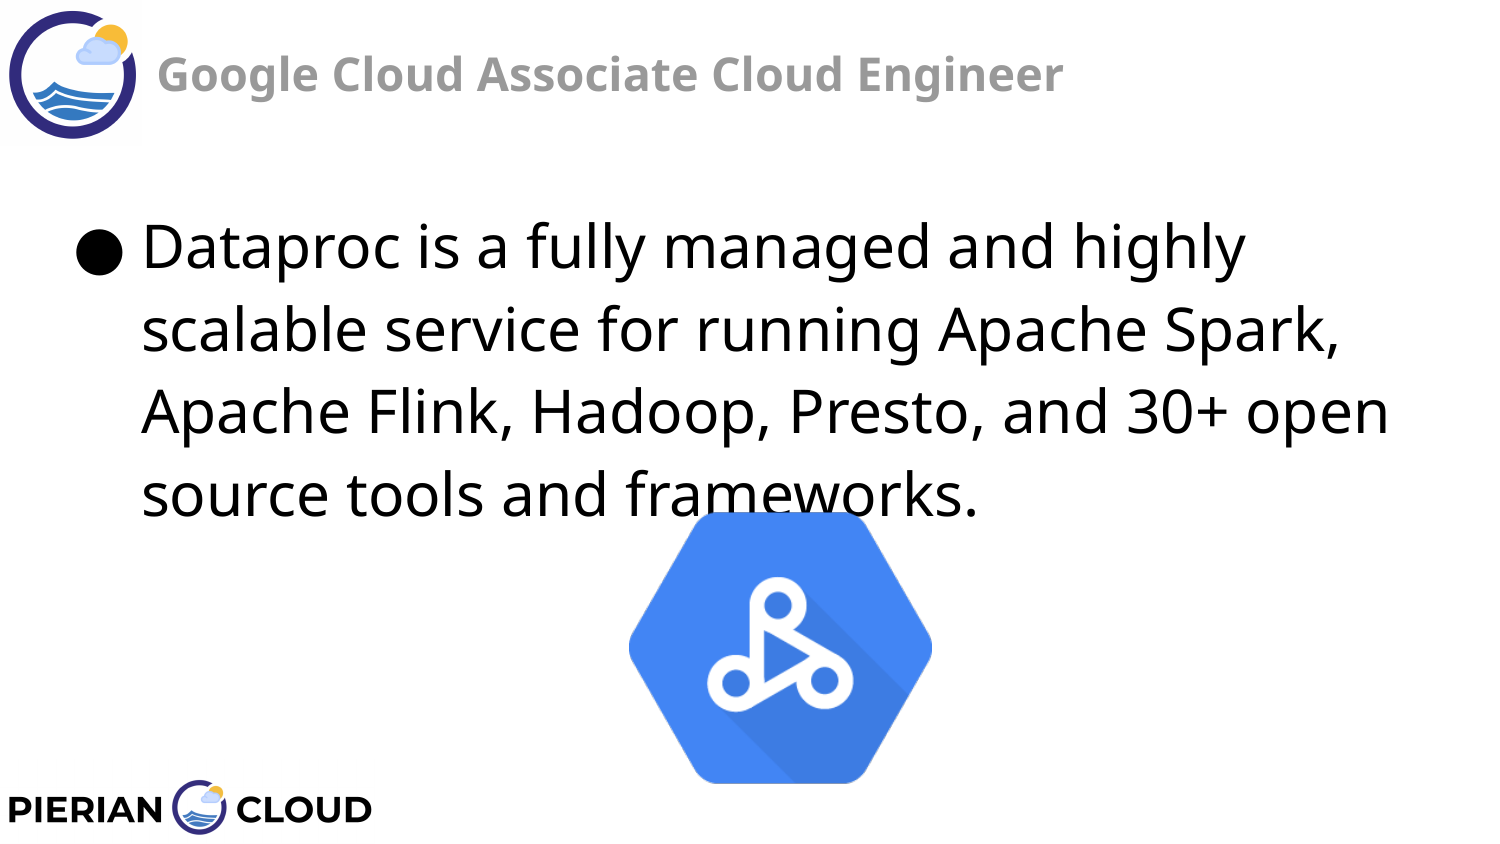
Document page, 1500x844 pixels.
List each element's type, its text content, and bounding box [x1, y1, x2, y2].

picture [0, 0, 142, 146]
picture [629, 496, 932, 799]
picture [0, 758, 375, 844]
subtitle Dataproc is a fully managed and highly scalable service for running Apache Spark, Apache Flink, Hadoop, Presto, and 30+ open source tools and frameworks. [51, 189, 1476, 750]
title Google Cloud Associate Cloud Engineer [146, 25, 1420, 120]
